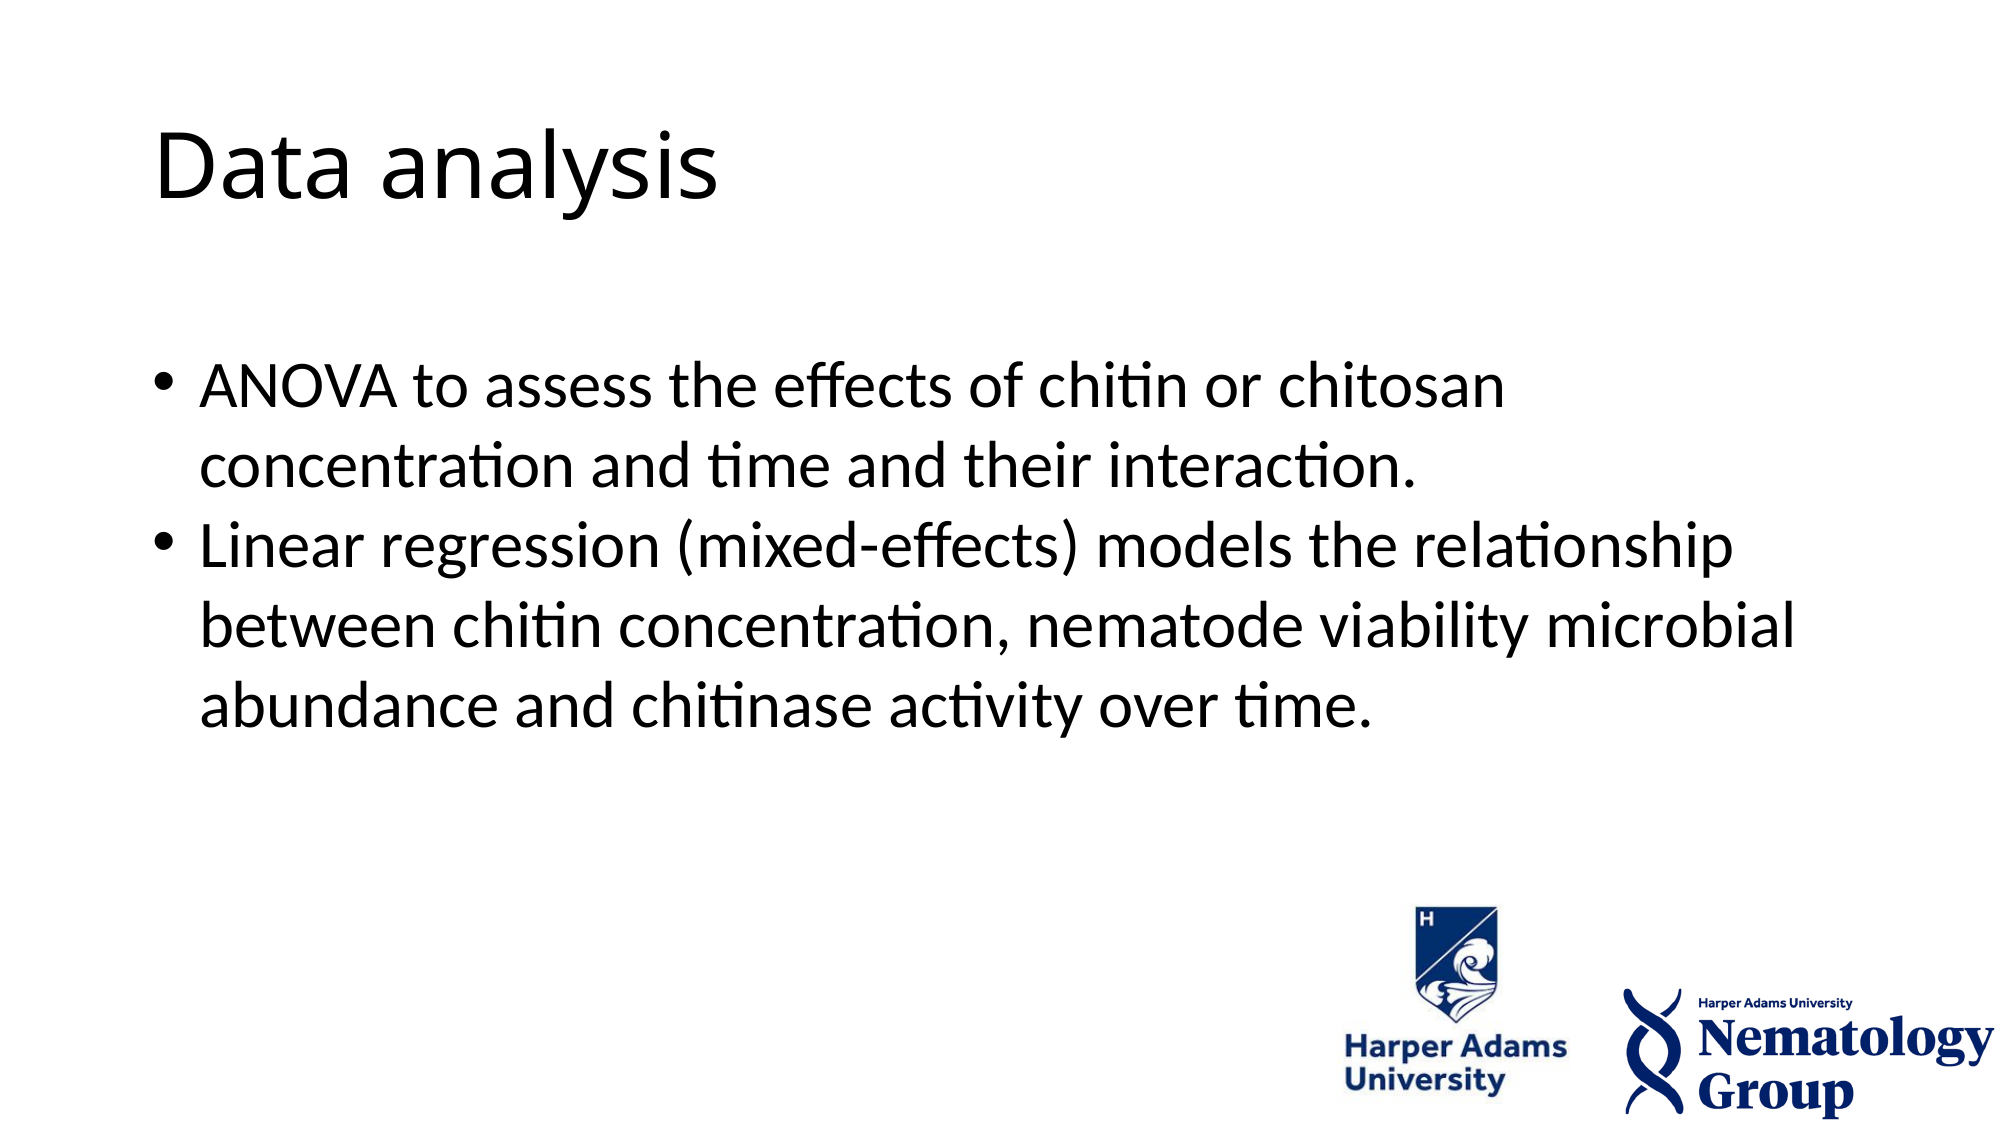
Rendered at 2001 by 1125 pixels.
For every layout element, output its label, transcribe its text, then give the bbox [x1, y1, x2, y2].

title Data analysis [137, 59, 1863, 278]
picture [1611, 980, 2000, 1125]
text_box ANOVA to assess the effects of chitin or chitosan concentration and time and their interaction. Linear regression (mixed-effects) models the relationship between chitin concentration, nematode viability microbial abundance and chitinase activity over time. [137, 333, 1875, 828]
picture [1335, 887, 1574, 1125]
